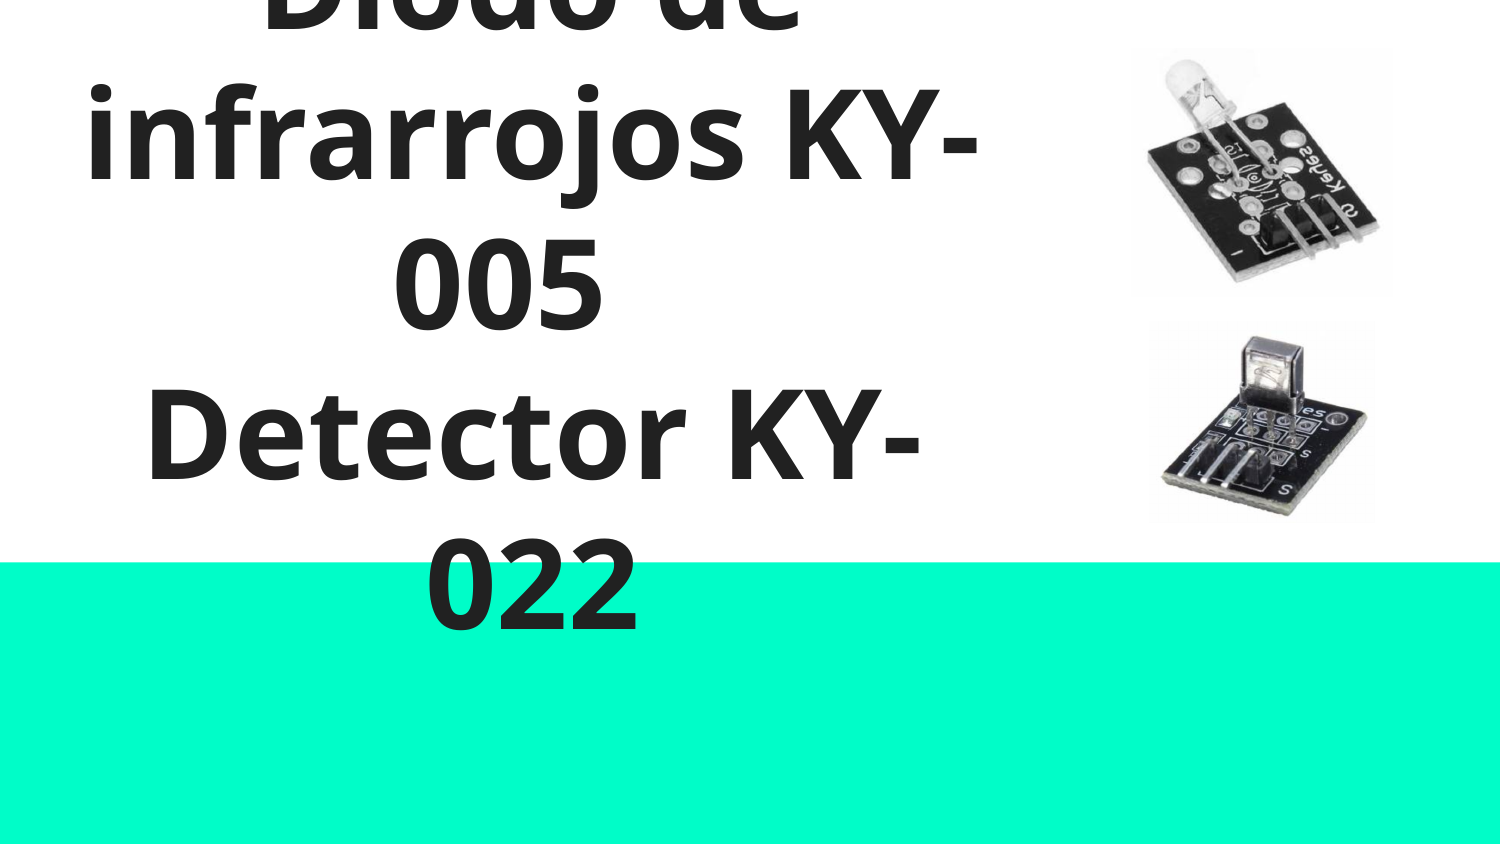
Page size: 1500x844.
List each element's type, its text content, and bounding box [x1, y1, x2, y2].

picture [1131, 47, 1393, 298]
picture [1149, 320, 1375, 523]
title Diodo de infrarrojos KY-005 Detector KY-022 [54, 88, 1010, 531]
